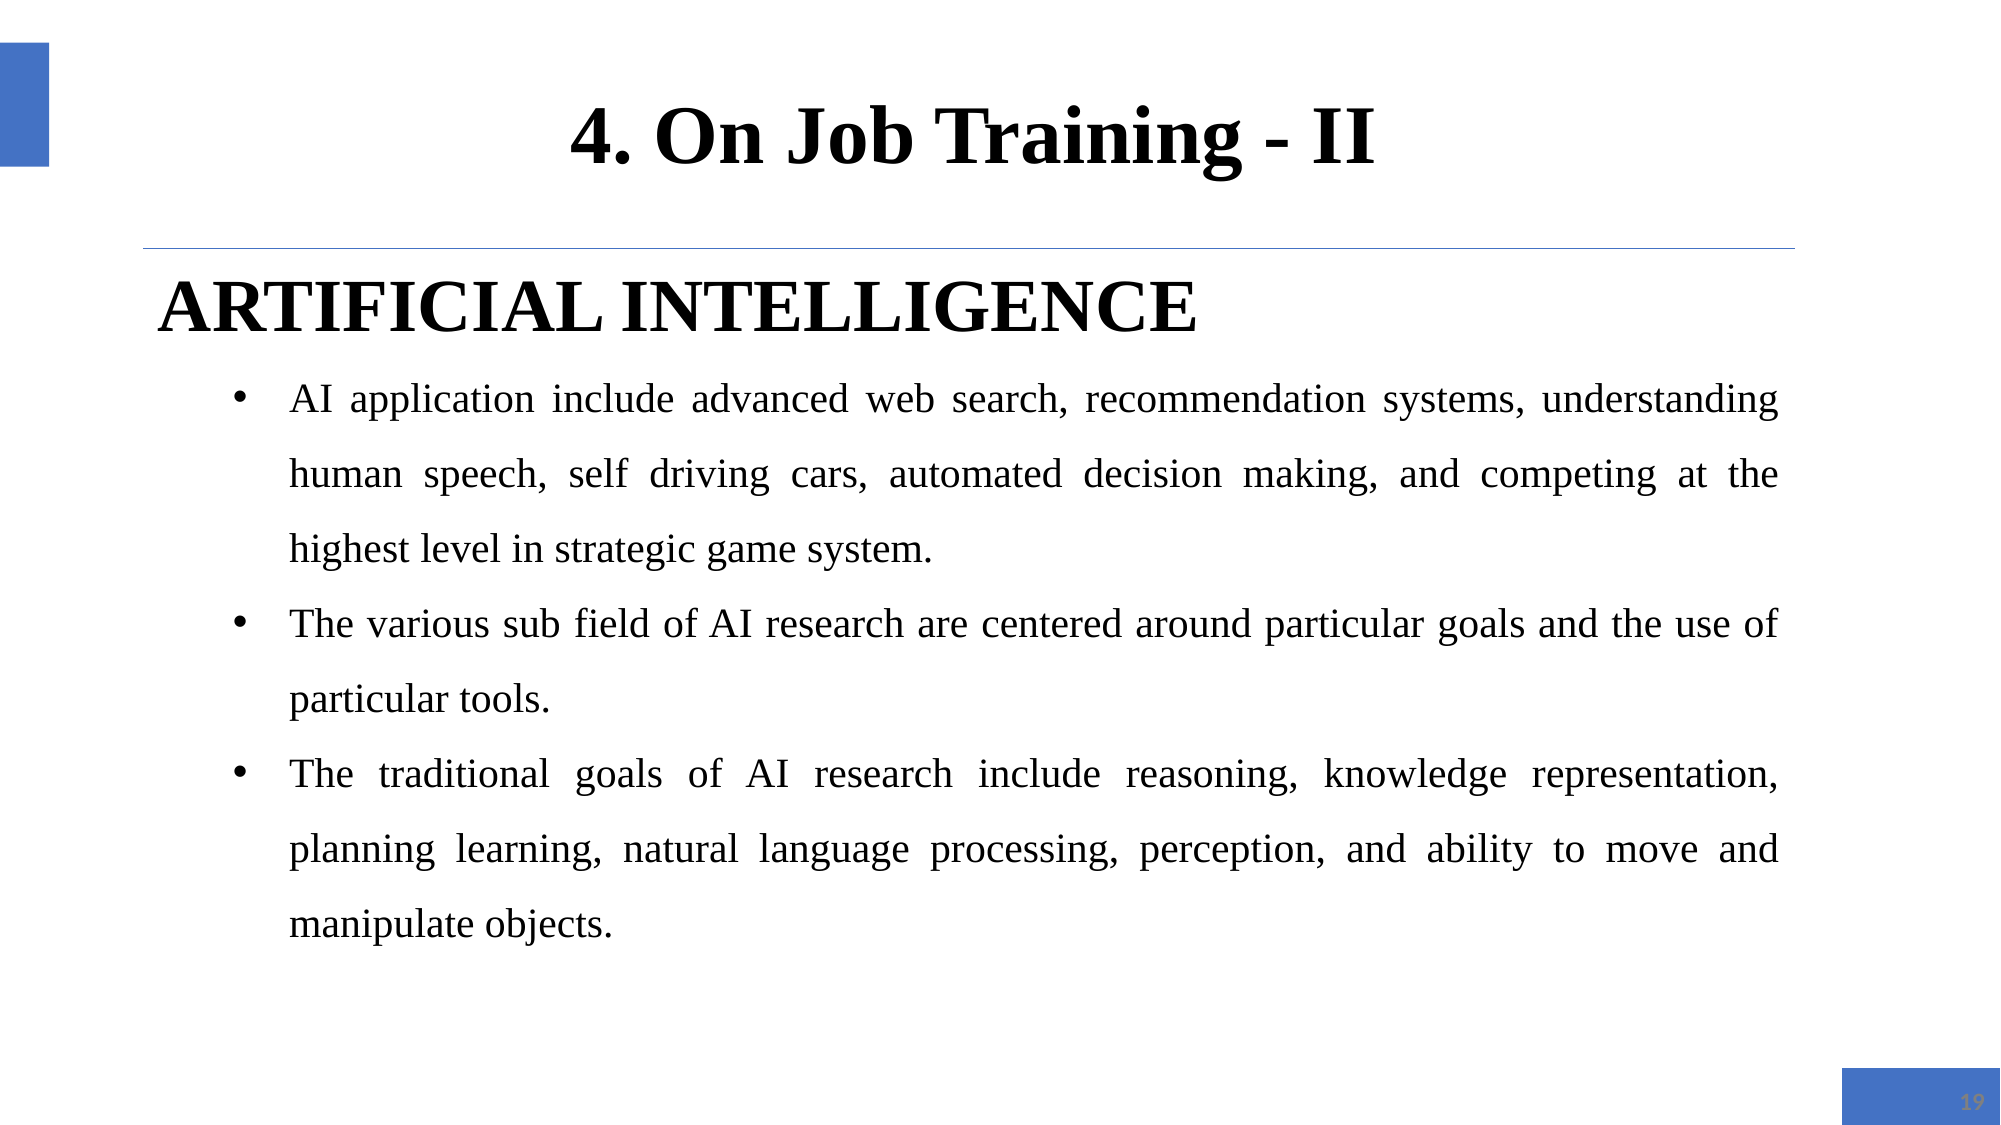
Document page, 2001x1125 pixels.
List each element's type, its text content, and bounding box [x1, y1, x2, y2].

text_box ARTIFICIAL INTELLIGENCE AI application include advanced web search, recommendation systems, understanding human speech, self driving cars, automated decision making, and competing at the highest level in strategic game system. The various sub field of AI research are centered around particular goals and the use of particular tools. The traditional goals of AI research include reasoning, knowledge representation, planning learning, natural language processing, perception, and ability to move and manipulate objects. [143, 249, 1796, 954]
slide_number 19 [1862, 1065, 2000, 1125]
title 4. On Job Training - II [137, 59, 1863, 215]
